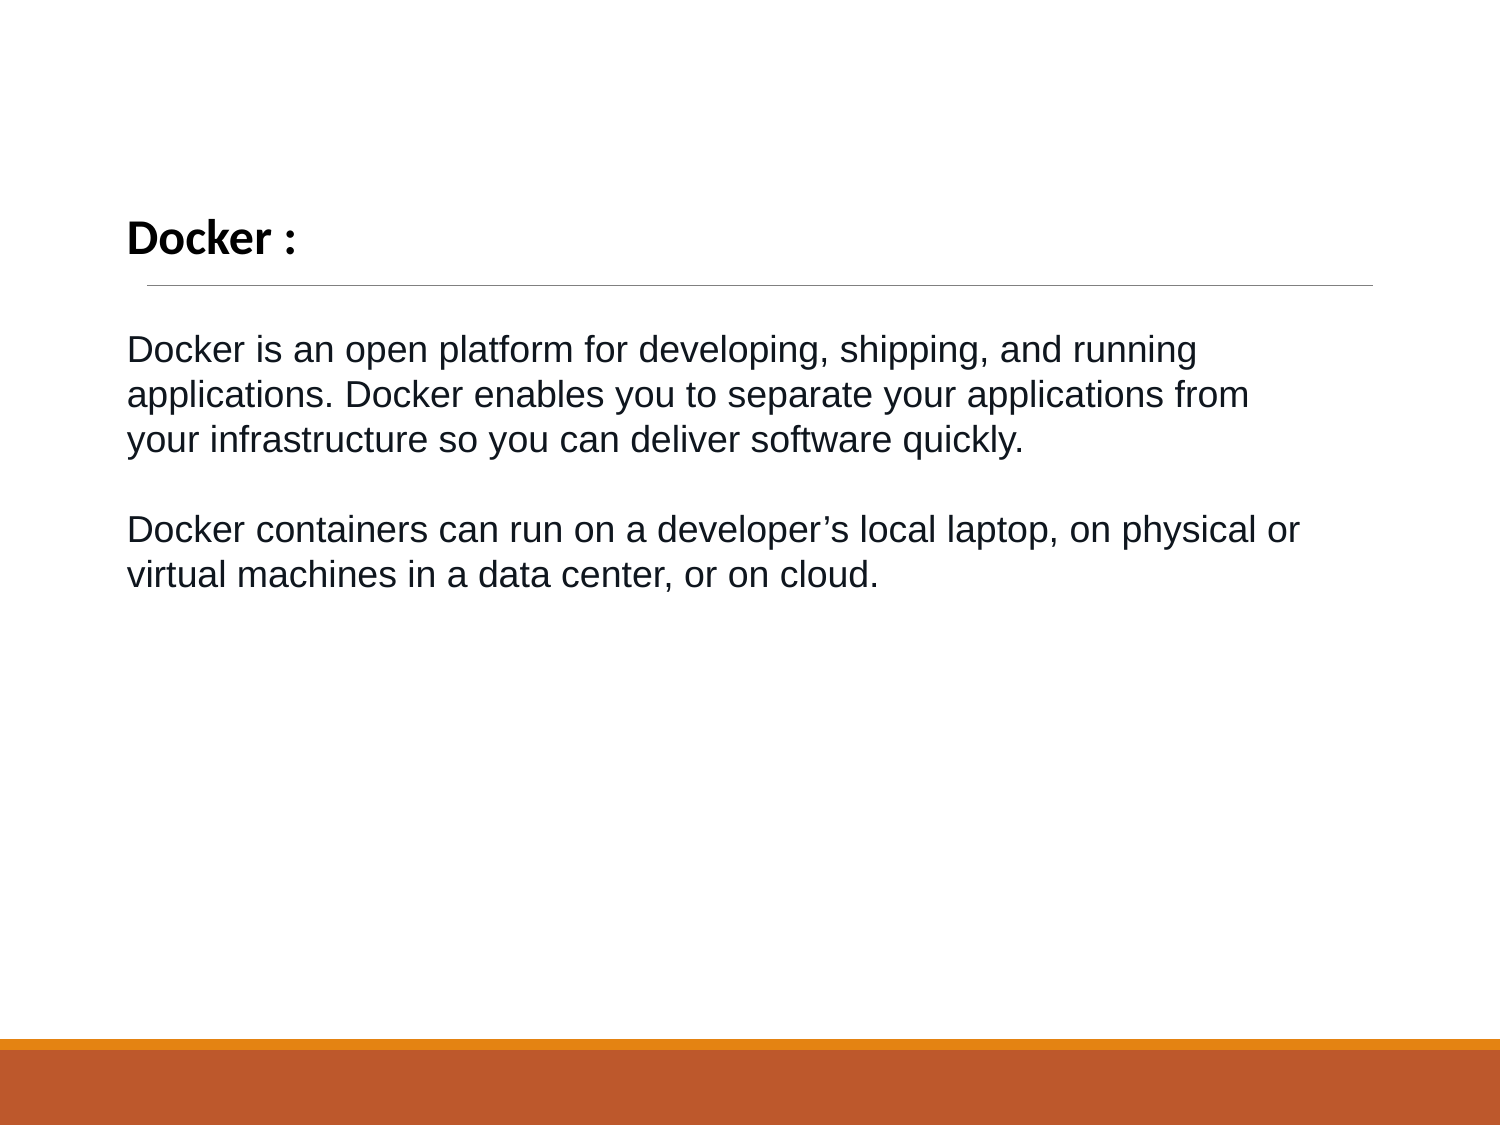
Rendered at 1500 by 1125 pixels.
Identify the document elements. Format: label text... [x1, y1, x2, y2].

text_box Docker : Docker is an open platform for developing, shipping, and running applications. Docker enables you to separate your applications from your infrastructure so you can deliver software quickly. Docker containers can run on a developer’s local laptop, on physical or virtual machines in a data center, or on cloud. [112, 137, 1331, 772]
